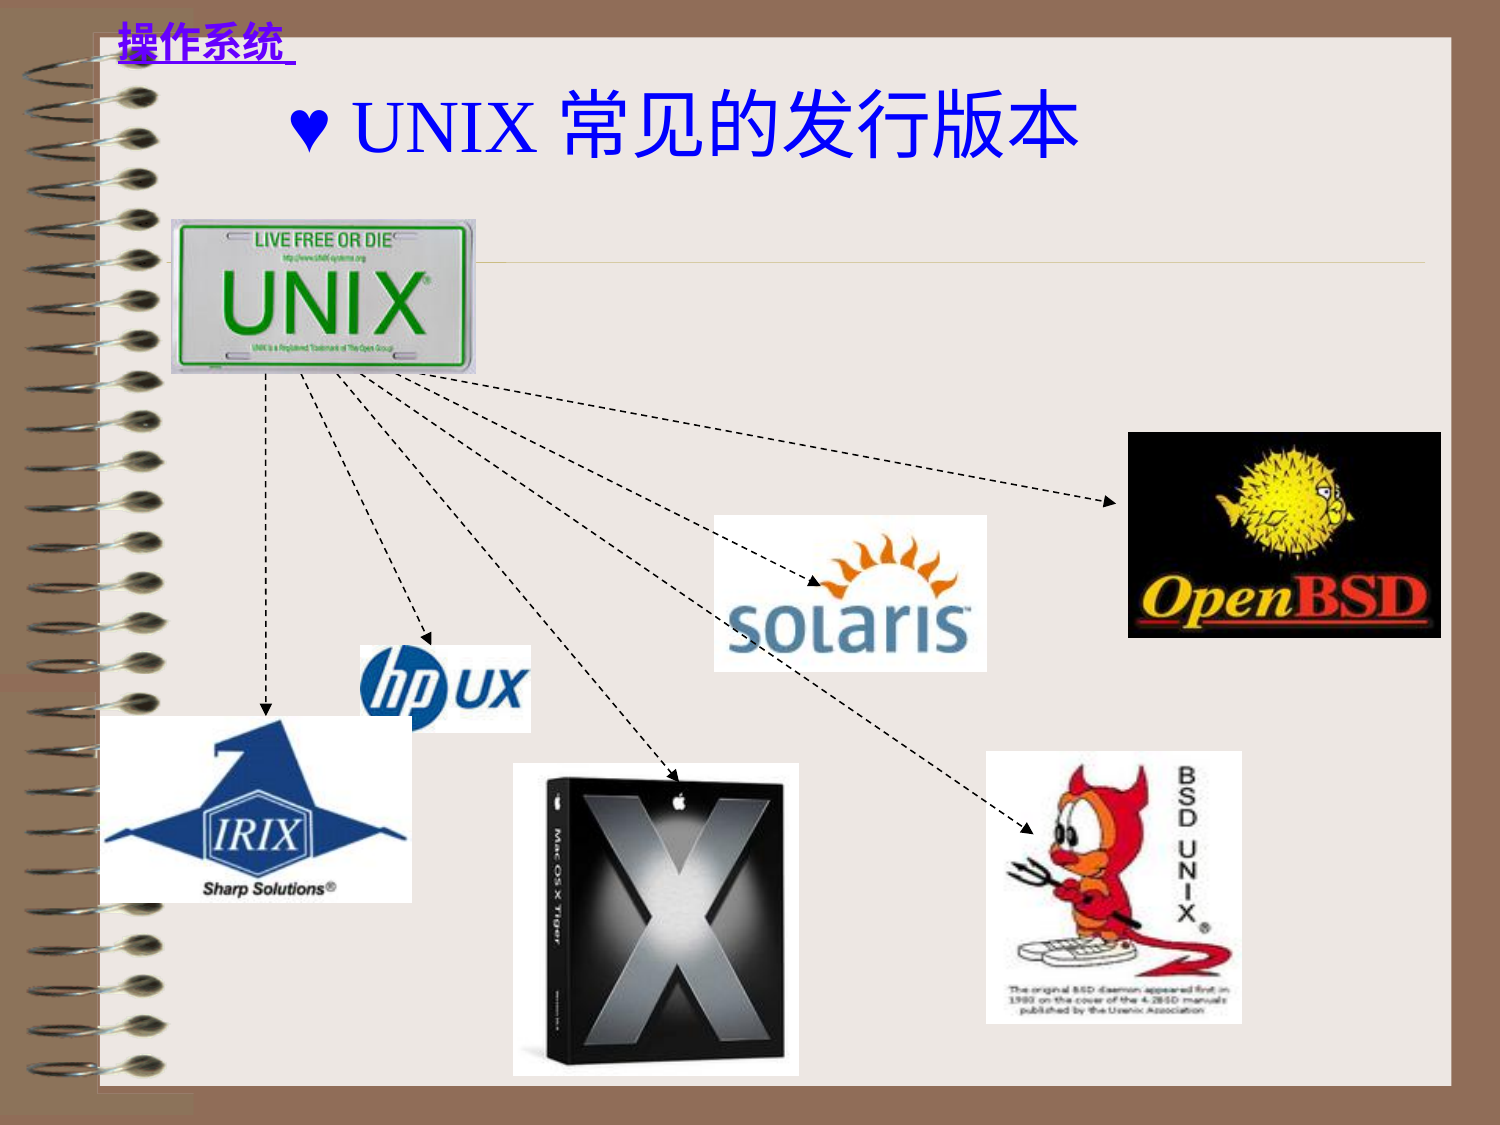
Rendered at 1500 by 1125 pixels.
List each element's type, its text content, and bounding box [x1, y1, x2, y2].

picture [0, 8, 476, 674]
text_box [420, 631, 432, 643]
picture [0, 644, 531, 1115]
text_box [259, 696, 273, 714]
title ♥ UNIX常见的发行版本 [41, 50, 1329, 194]
picture [714, 515, 987, 672]
picture [513, 763, 799, 1077]
picture [985, 751, 1243, 1024]
text_box [1098, 495, 1117, 508]
picture [1127, 432, 1441, 638]
